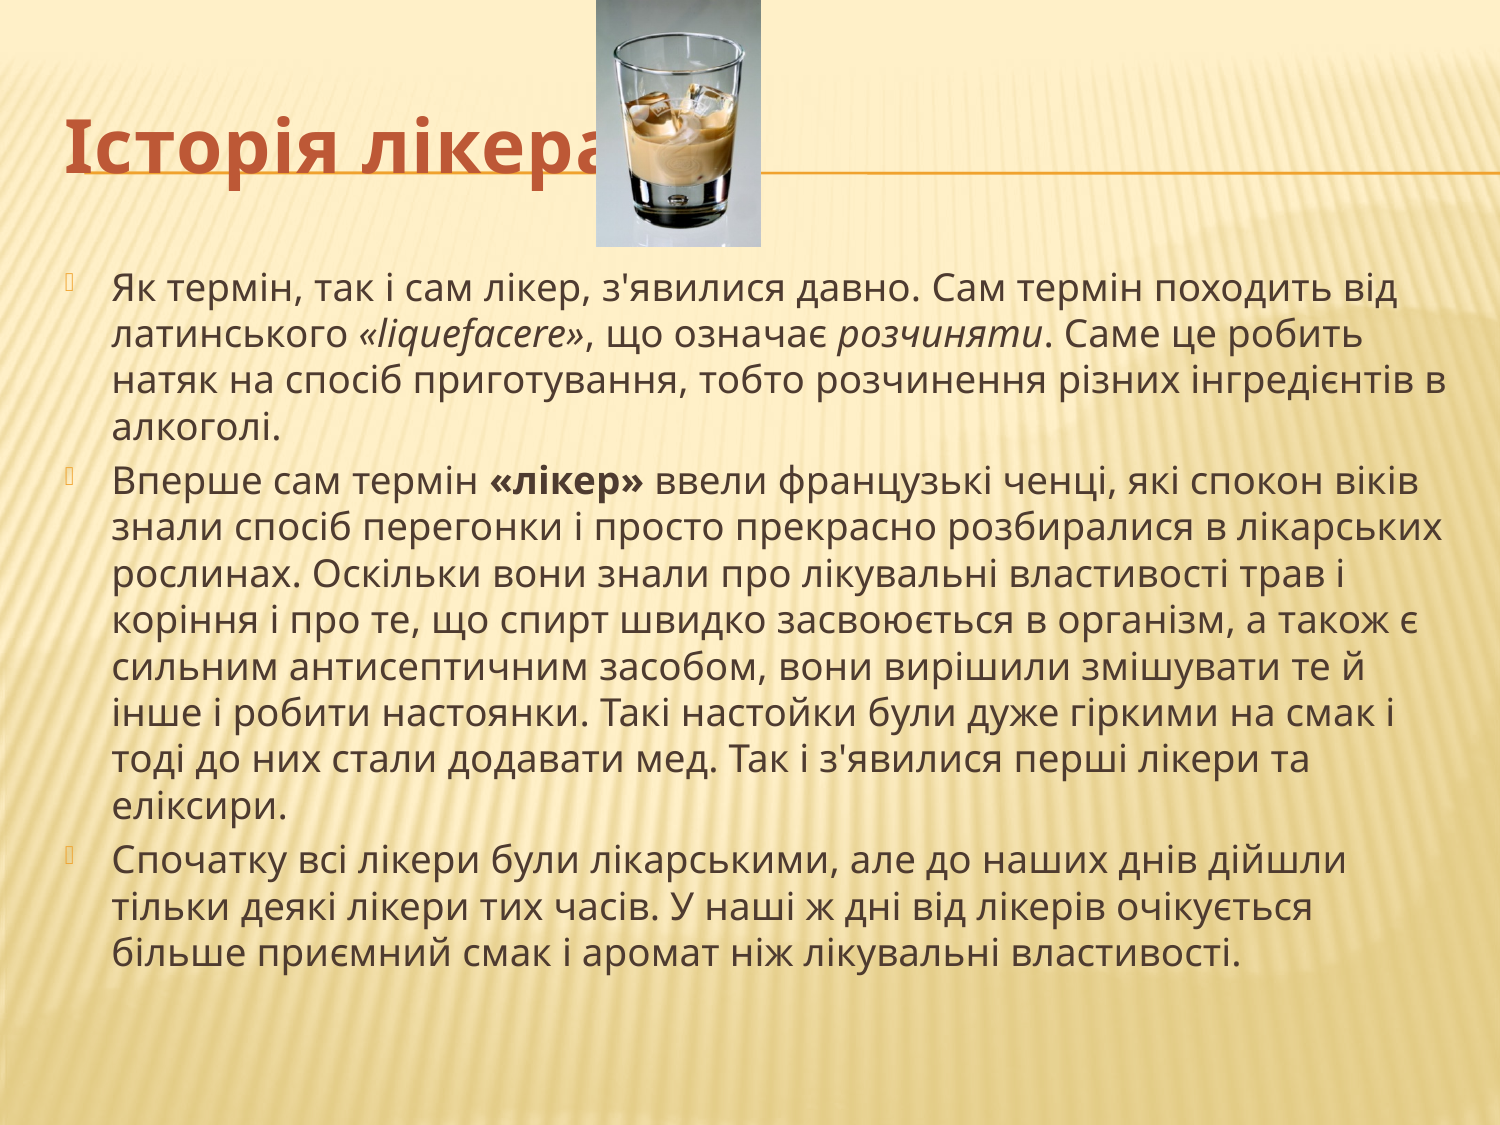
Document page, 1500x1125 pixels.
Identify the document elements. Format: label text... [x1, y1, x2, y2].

list Як термін, так і сам лікер, з'явилися давно. Сам термін походить від латинського «liquefacere», що означає розчиняти. Саме це робить натяк на спосіб приготування, тобто розчинення різних інгредієнтів в алкоголі. Вперше сам термін «лікер» ввели французькі ченці, які спокон віків знали спосіб перегонки і просто прекрасно розбиралися в лікарських рослинах. Оскільки вони знали про лікувальні властивості трав і коріння і про те, що спирт швидко засвоюється в організм, а також є сильним антисептичним засобом, вони вирішили змішувати те й інше і робити настоянки. Такі настойки були дуже гіркими на смак і тоді до них стали додавати мед. Так і з'явилися перші лікери та еліксири. Спочатку всі лікери були лікарськими, але до наших днів дійшли тільки деякі лікери тих часів. У наші ж дні від лікерів очікується більше приємний смак і аромат ніж лікувальні властивості. [50, 254, 1475, 998]
picture [596, 0, 761, 248]
title Історія лікера [770, 75, 1475, 213]
title Історія лікера [50, 75, 586, 213]
